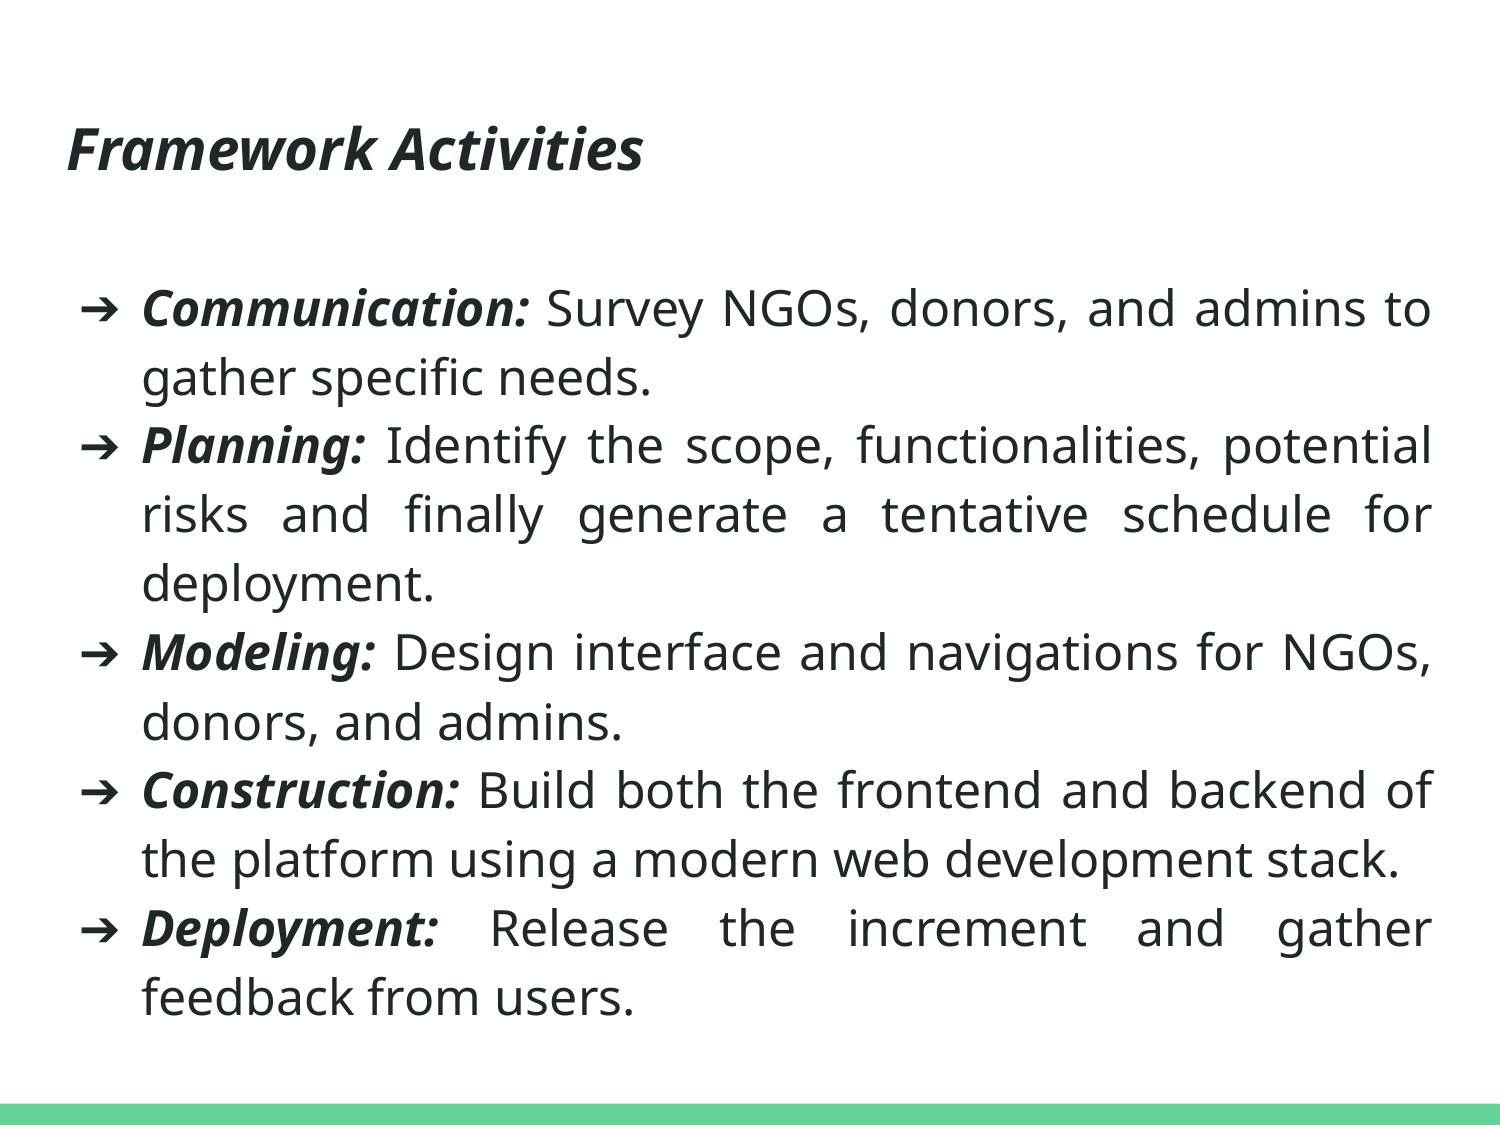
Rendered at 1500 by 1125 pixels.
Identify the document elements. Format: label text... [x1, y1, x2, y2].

title Framework Activities [51, 97, 1449, 223]
list Communication: Survey NGOs, donors, and admins to gather specific needs. Planning: Identify the scope, functionalities, potential risks and finally generate a tentative schedule for deployment. Modeling: Design interface and navigations for NGOs, donors, and admins. Construction: Build both the frontend and backend of the platform using a modern web development stack. Deployment: Release the increment and gather feedback from users. [51, 252, 1449, 1000]
